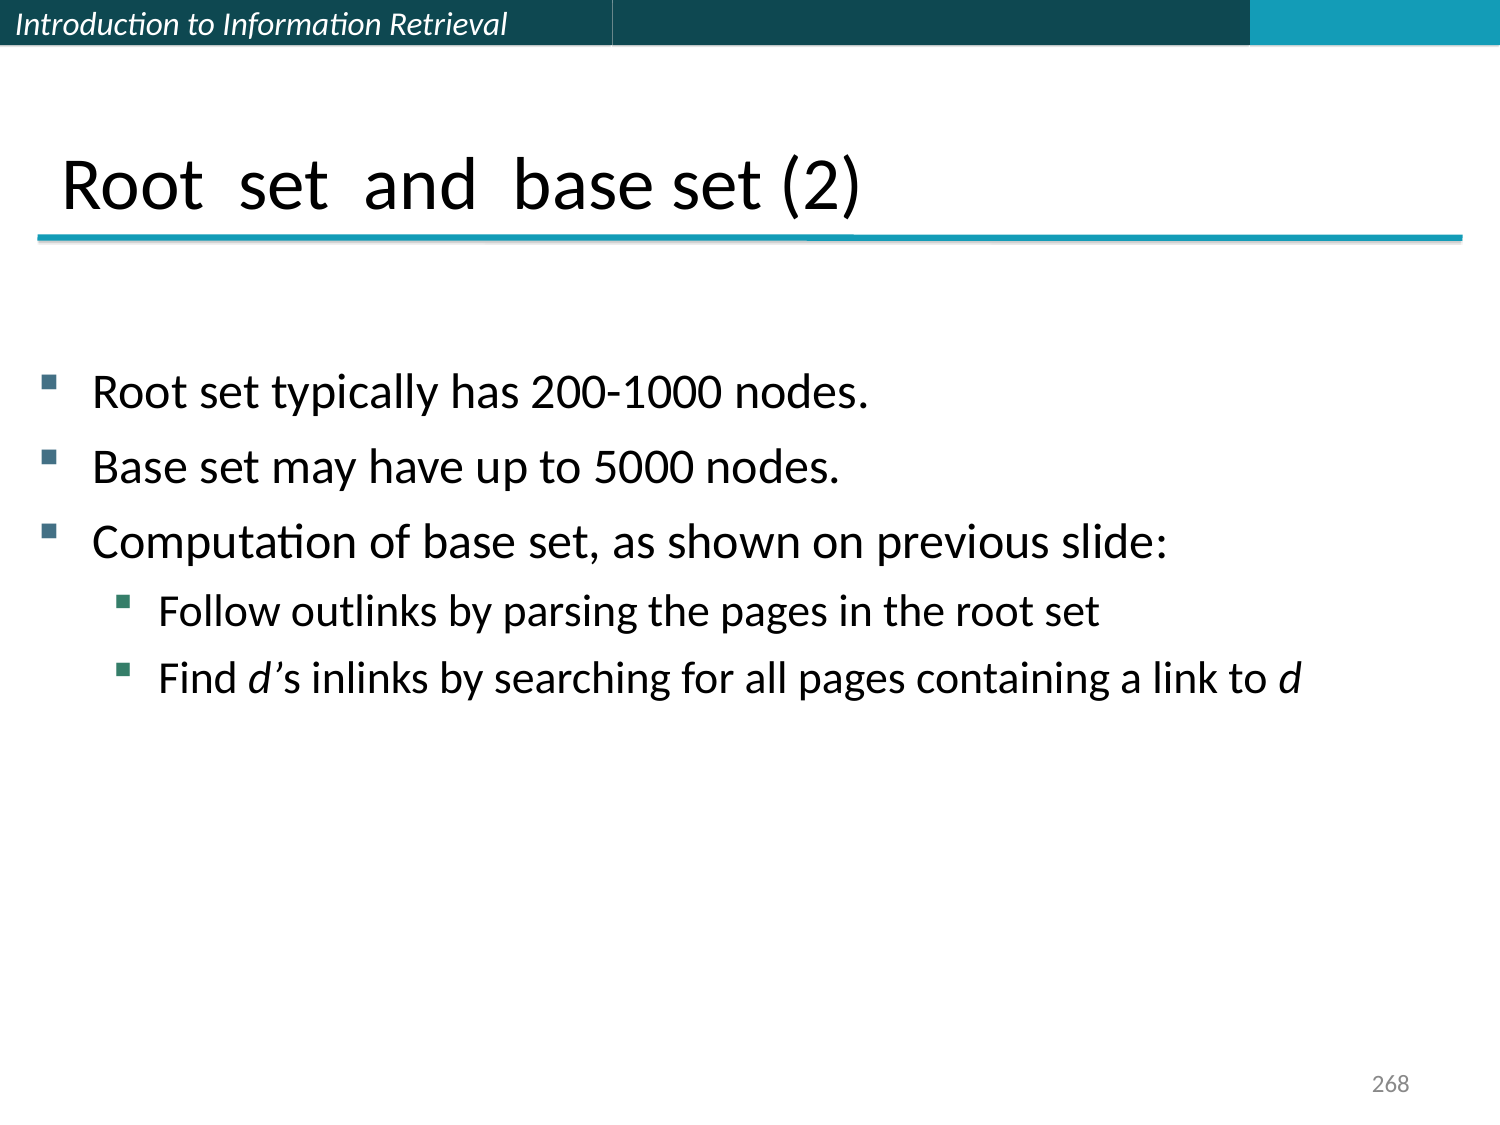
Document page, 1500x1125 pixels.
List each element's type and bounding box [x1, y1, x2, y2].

text_box [22, 351, 1425, 1125]
text_box [46, 0, 1425, 233]
